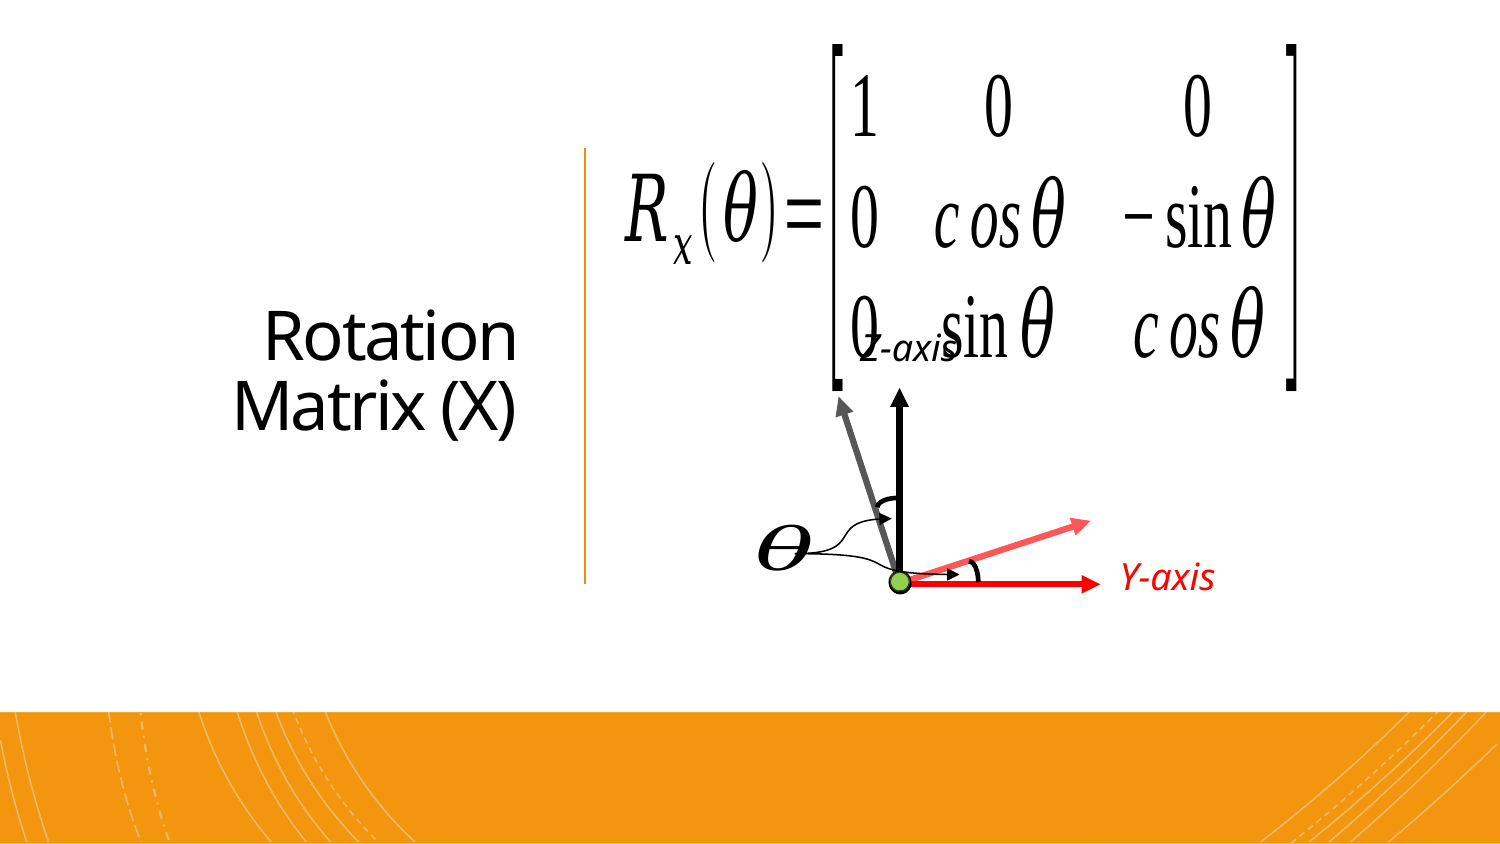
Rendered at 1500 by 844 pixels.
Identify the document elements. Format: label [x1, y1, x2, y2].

text_box [0, 0, 1498, 844]
text_box [748, 316, 1236, 632]
